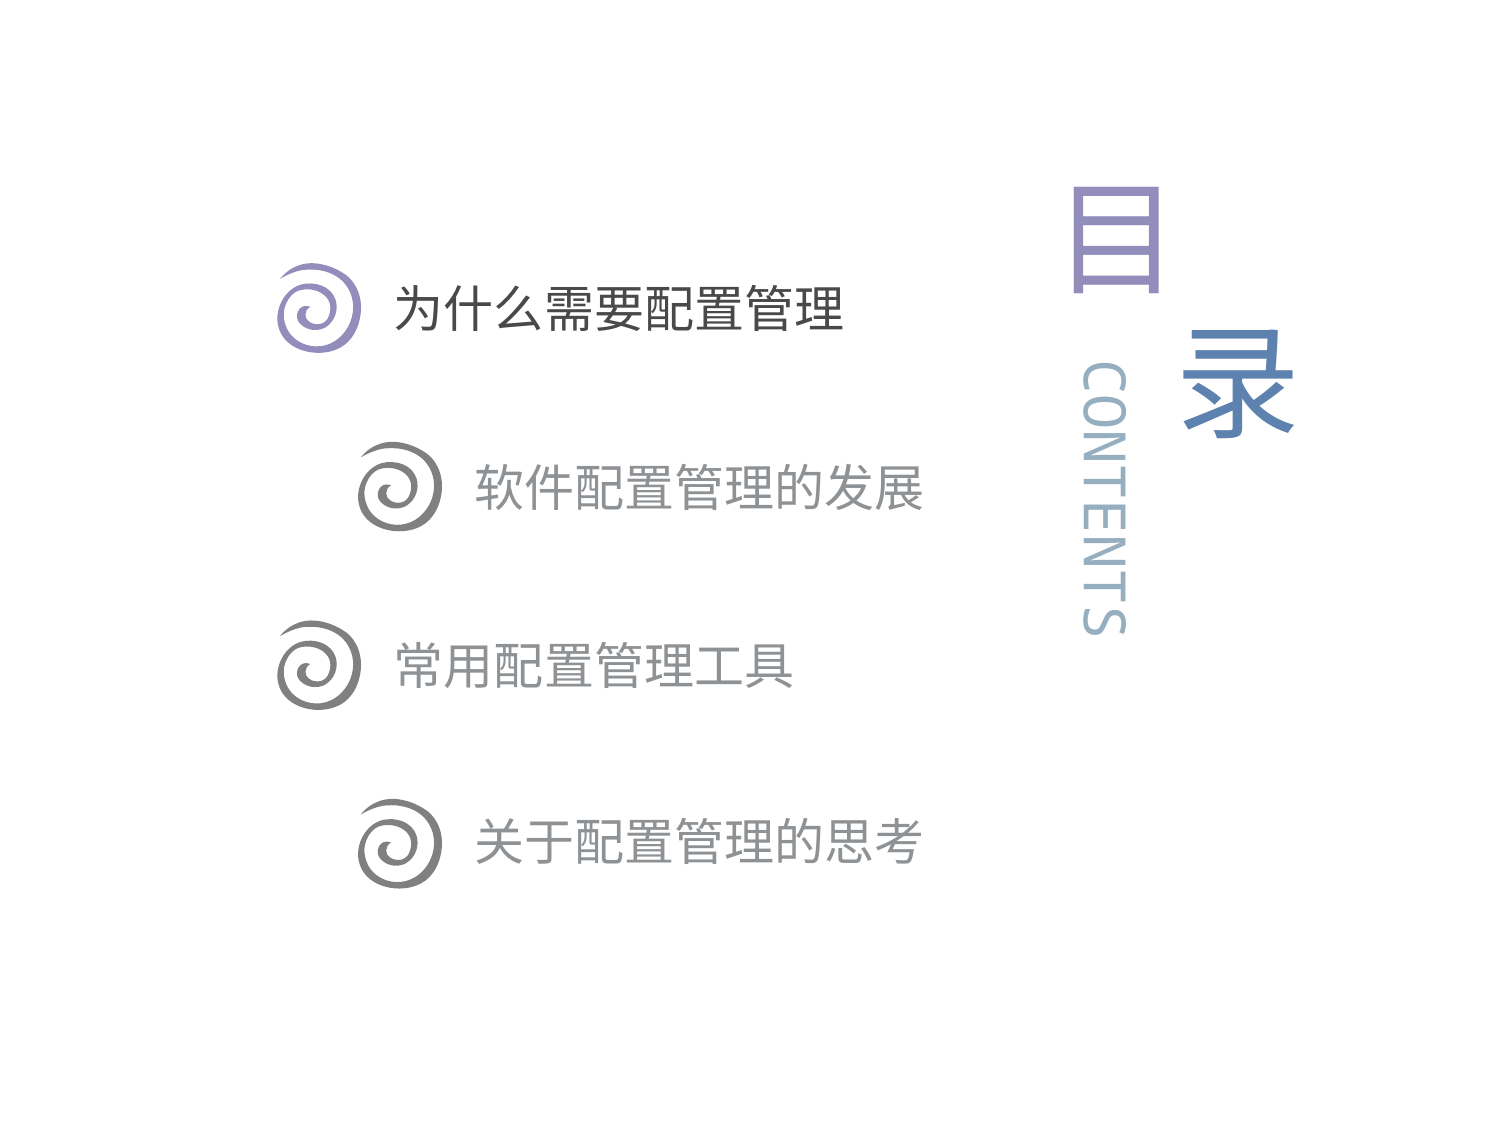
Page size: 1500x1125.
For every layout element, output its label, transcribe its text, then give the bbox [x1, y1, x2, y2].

text_box [358, 441, 443, 532]
text_box 为什么需要配置管理 [379, 248, 993, 367]
text_box 软件配置管理的发展 [460, 427, 1062, 546]
text_box 关于配置管理的思考 [460, 781, 1062, 900]
text_box [358, 798, 443, 889]
text_box 录 [1154, 289, 1321, 467]
text_box [277, 263, 362, 353]
text_box CONTENTS [1048, 359, 1167, 868]
text_box [277, 620, 362, 710]
text_box 常用配置管理工具 [379, 605, 981, 724]
text_box 目 [1033, 145, 1200, 323]
